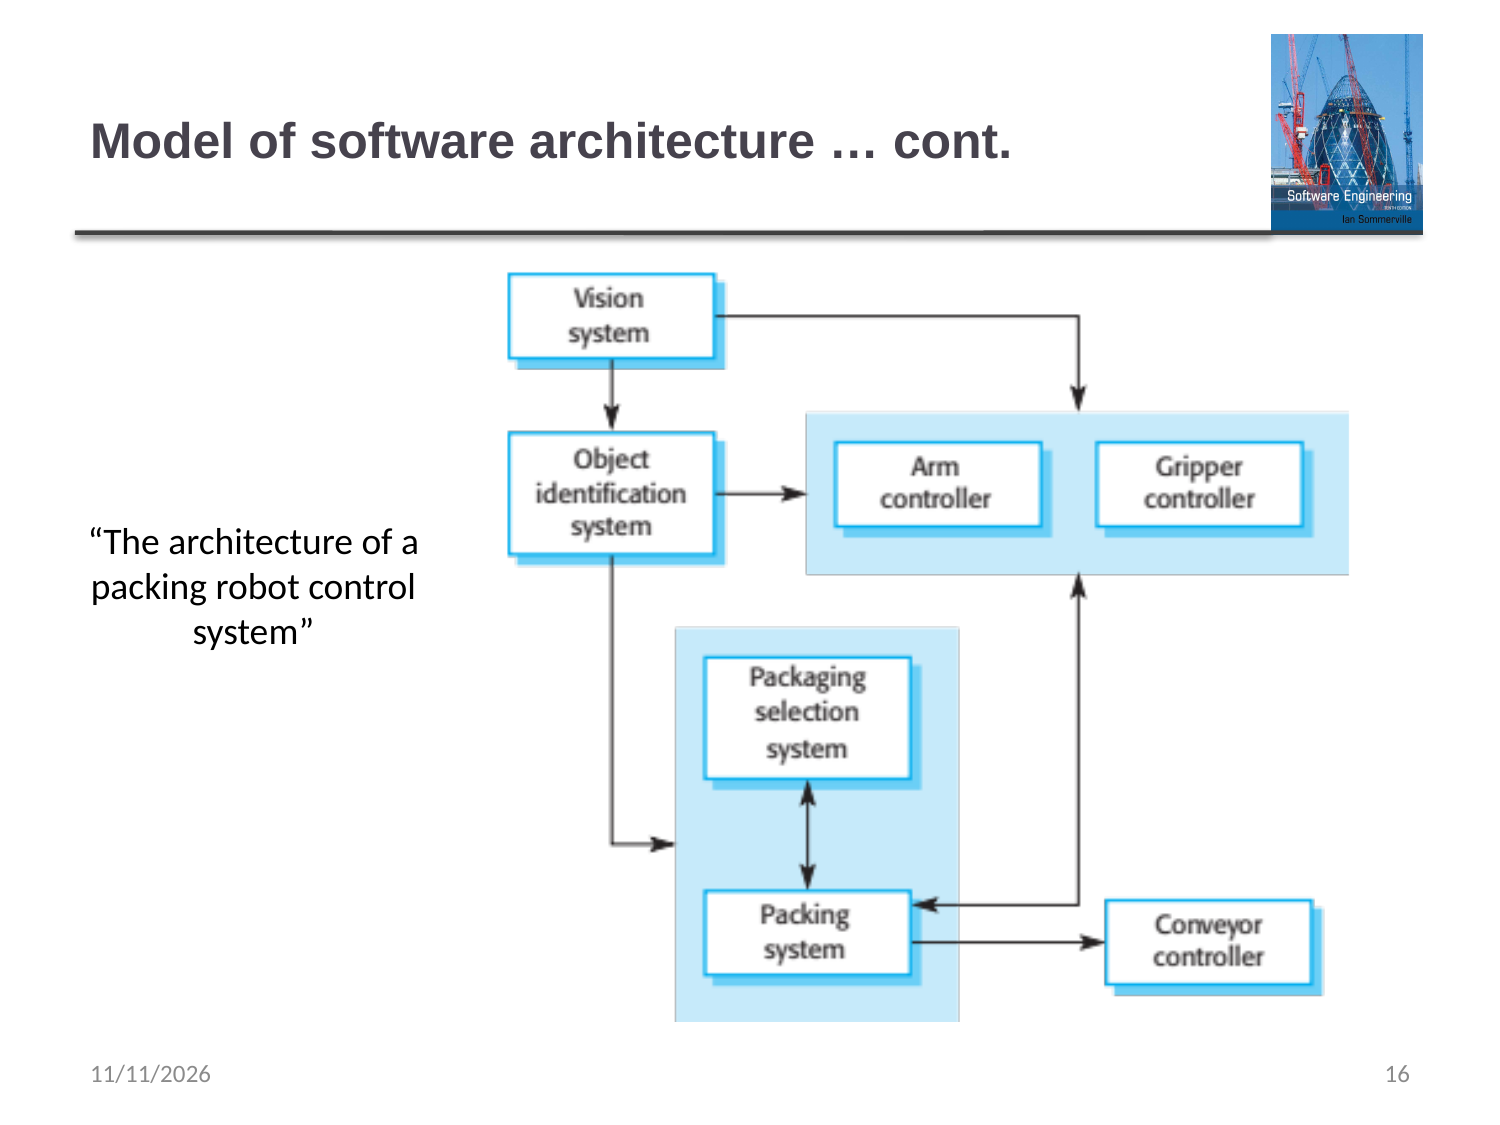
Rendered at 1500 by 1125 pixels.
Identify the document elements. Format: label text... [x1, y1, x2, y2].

picture [1271, 34, 1423, 230]
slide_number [75, 1042, 425, 1103]
text_box “The architecture of a packing robot control system” [49, 509, 458, 660]
slide_number 16 [1074, 1042, 1425, 1103]
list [506, 270, 1350, 1088]
title Model of software architecture … cont. [74, 44, 1272, 233]
